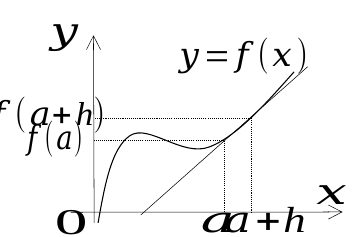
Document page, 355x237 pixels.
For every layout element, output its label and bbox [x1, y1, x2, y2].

text_box [99, 150, 135, 210]
text_box [140, 66, 308, 216]
text_box [123, 132, 135, 140]
